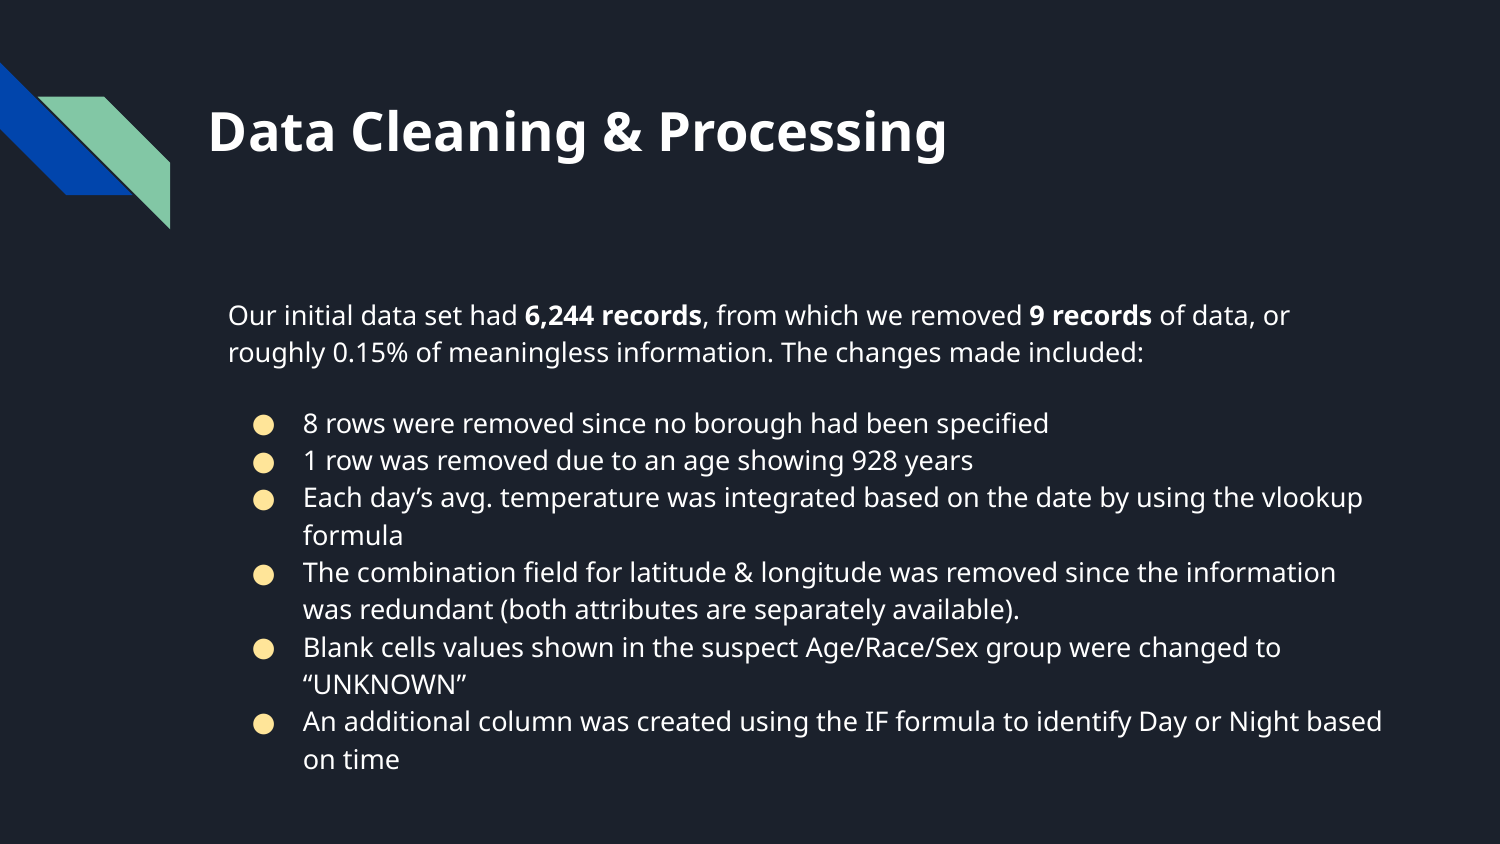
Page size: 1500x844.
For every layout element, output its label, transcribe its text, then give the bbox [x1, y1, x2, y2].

list Our initial data set had 6,244 records, from which we removed 9 records of data, or roughly 0.15% of meaningless information. The changes made included: 8 rows were removed since no borough had been specified 1 row was removed due to an age showing 928 years Each day’s avg. temperature was integrated based on the date by using the vlookup formula The combination field for latitude & longitude was removed since the information was redundant (both attributes are separately available). Blank cells values shown in the suspect Age/Race/Sex group were changed to “UNKNOWN” An additional column was created using the IF formula to identify Day or Night based on time [212, 278, 1403, 756]
title Data Cleaning & Processing [192, 72, 965, 187]
